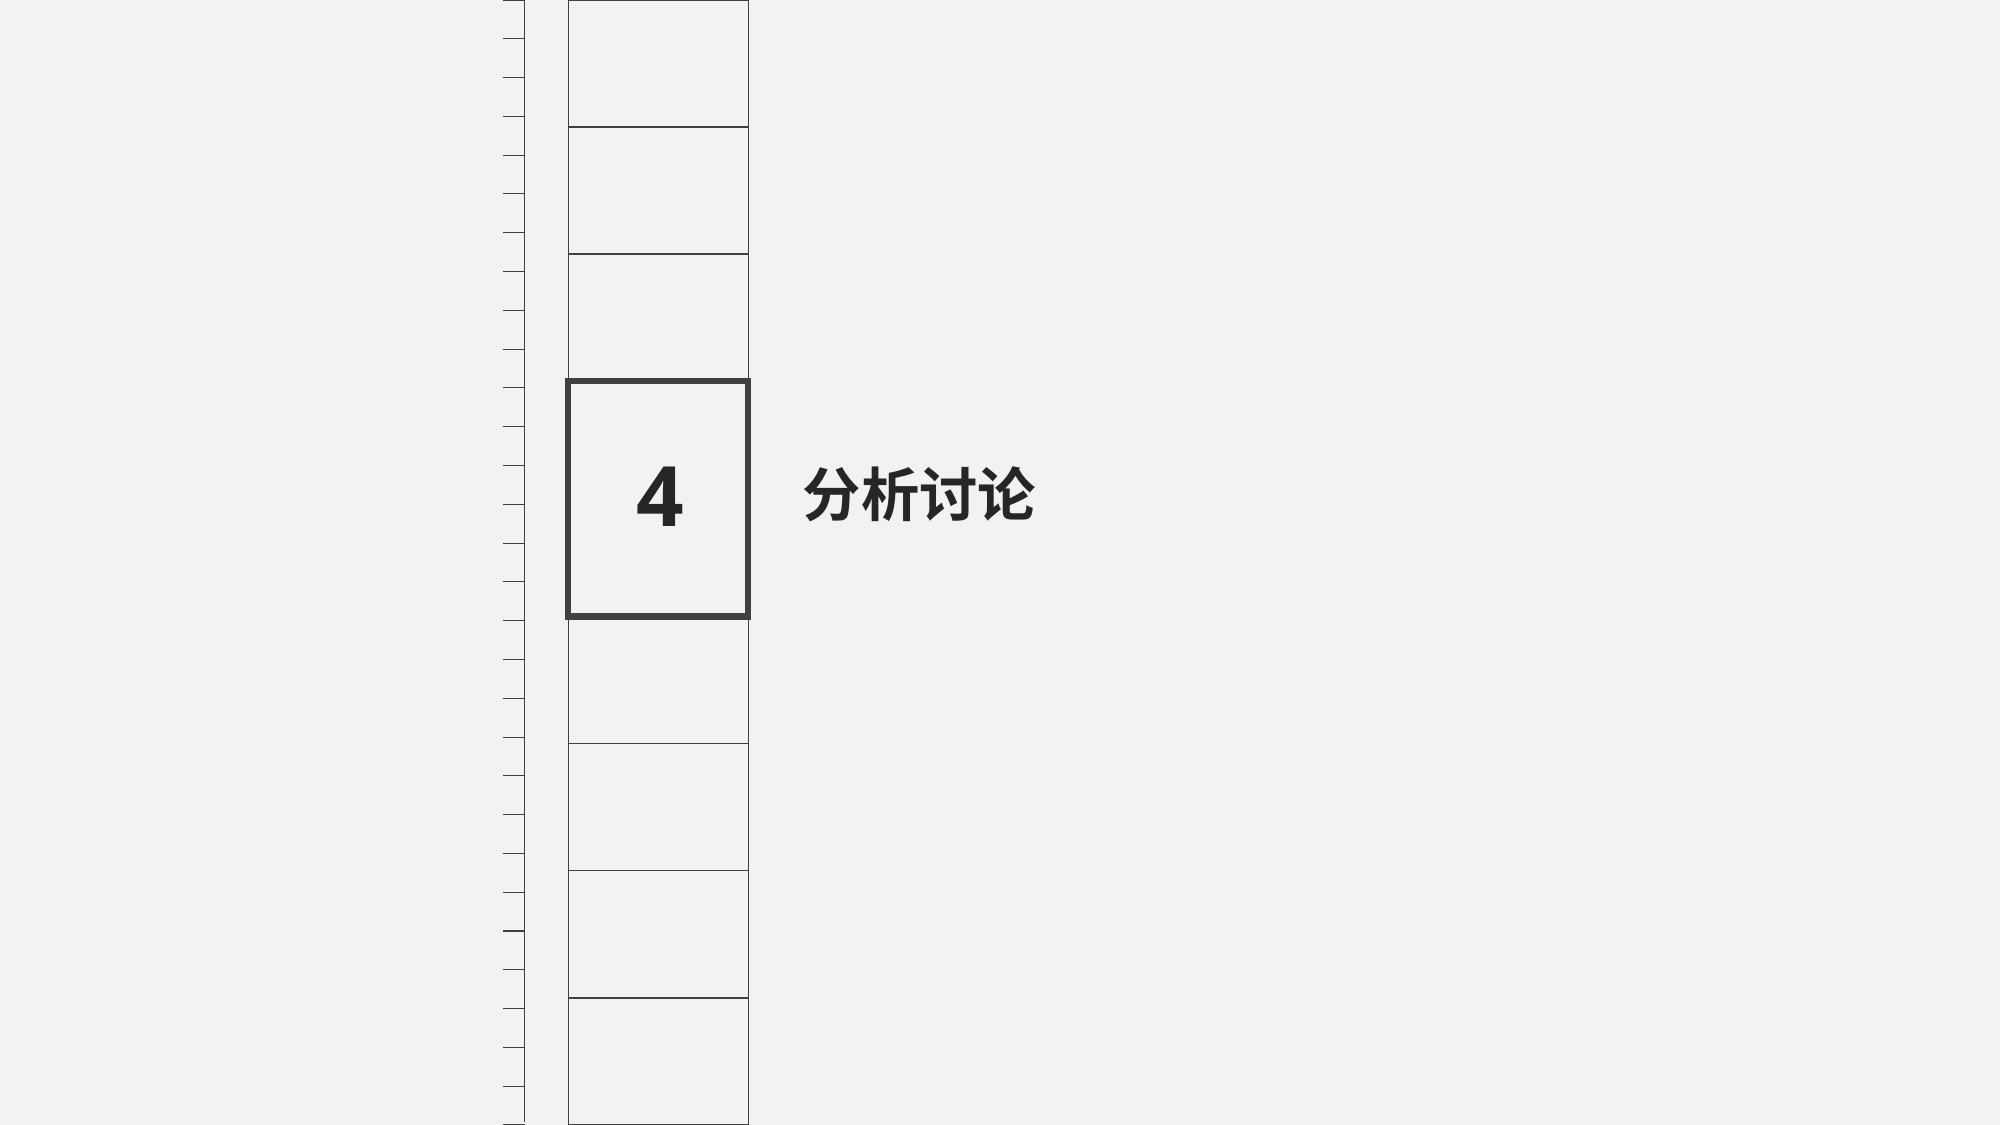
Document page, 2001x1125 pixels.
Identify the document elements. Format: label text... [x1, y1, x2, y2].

list 分析讨论 [788, 433, 1332, 554]
list 4 [608, 433, 712, 554]
